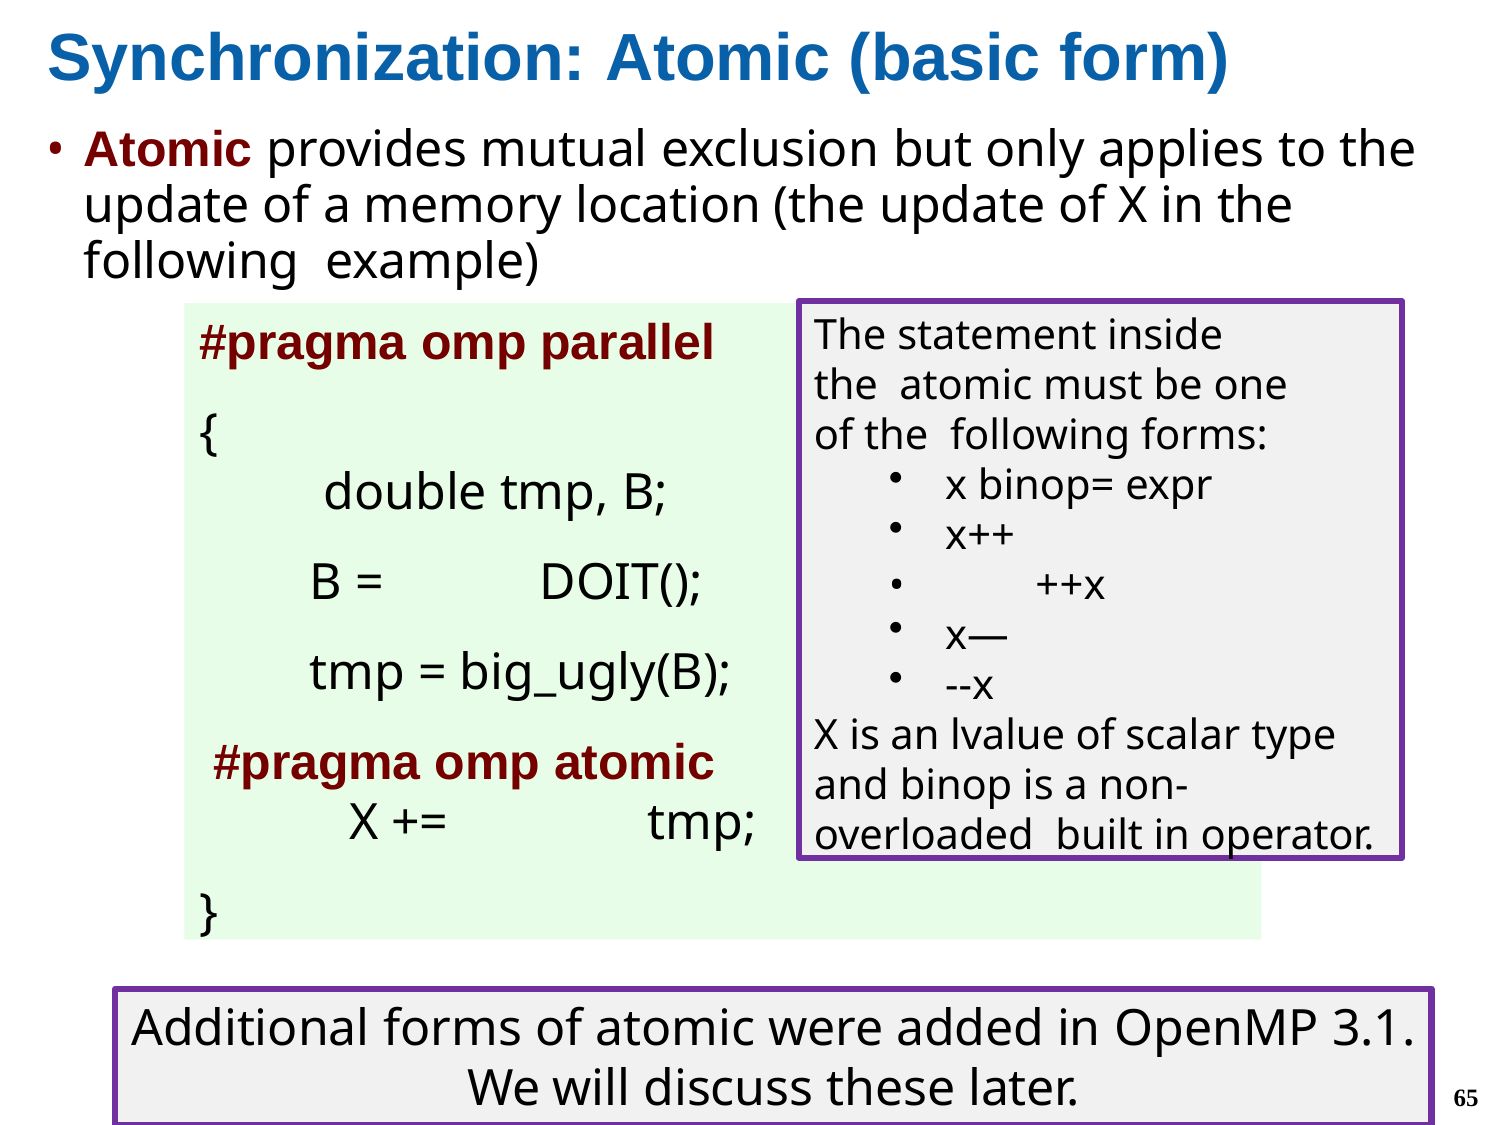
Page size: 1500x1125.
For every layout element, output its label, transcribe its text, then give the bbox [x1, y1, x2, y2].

title Synchronization: Atomic (basic form) [45, 11, 1234, 115]
text_box 65 [1451, 1079, 1481, 1112]
text_box The statement inside the atomic must be one of the following forms: x binop= expr x++ • ++x x— --x X is an lvalue of scalar type and binop is a non-overloaded built in operator. [798, 301, 1402, 858]
text_box #pragma omp parallel { double tmp, B; B = DOIT(); tmp = big_ugly(B); #pragma omp atomic X += tmp; } [184, 303, 1262, 940]
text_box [111, 985, 1435, 1125]
text_box Atomic provides mutual exclusion but only applies to the update of a memory location (the update of X in the following example) [45, 115, 1431, 291]
